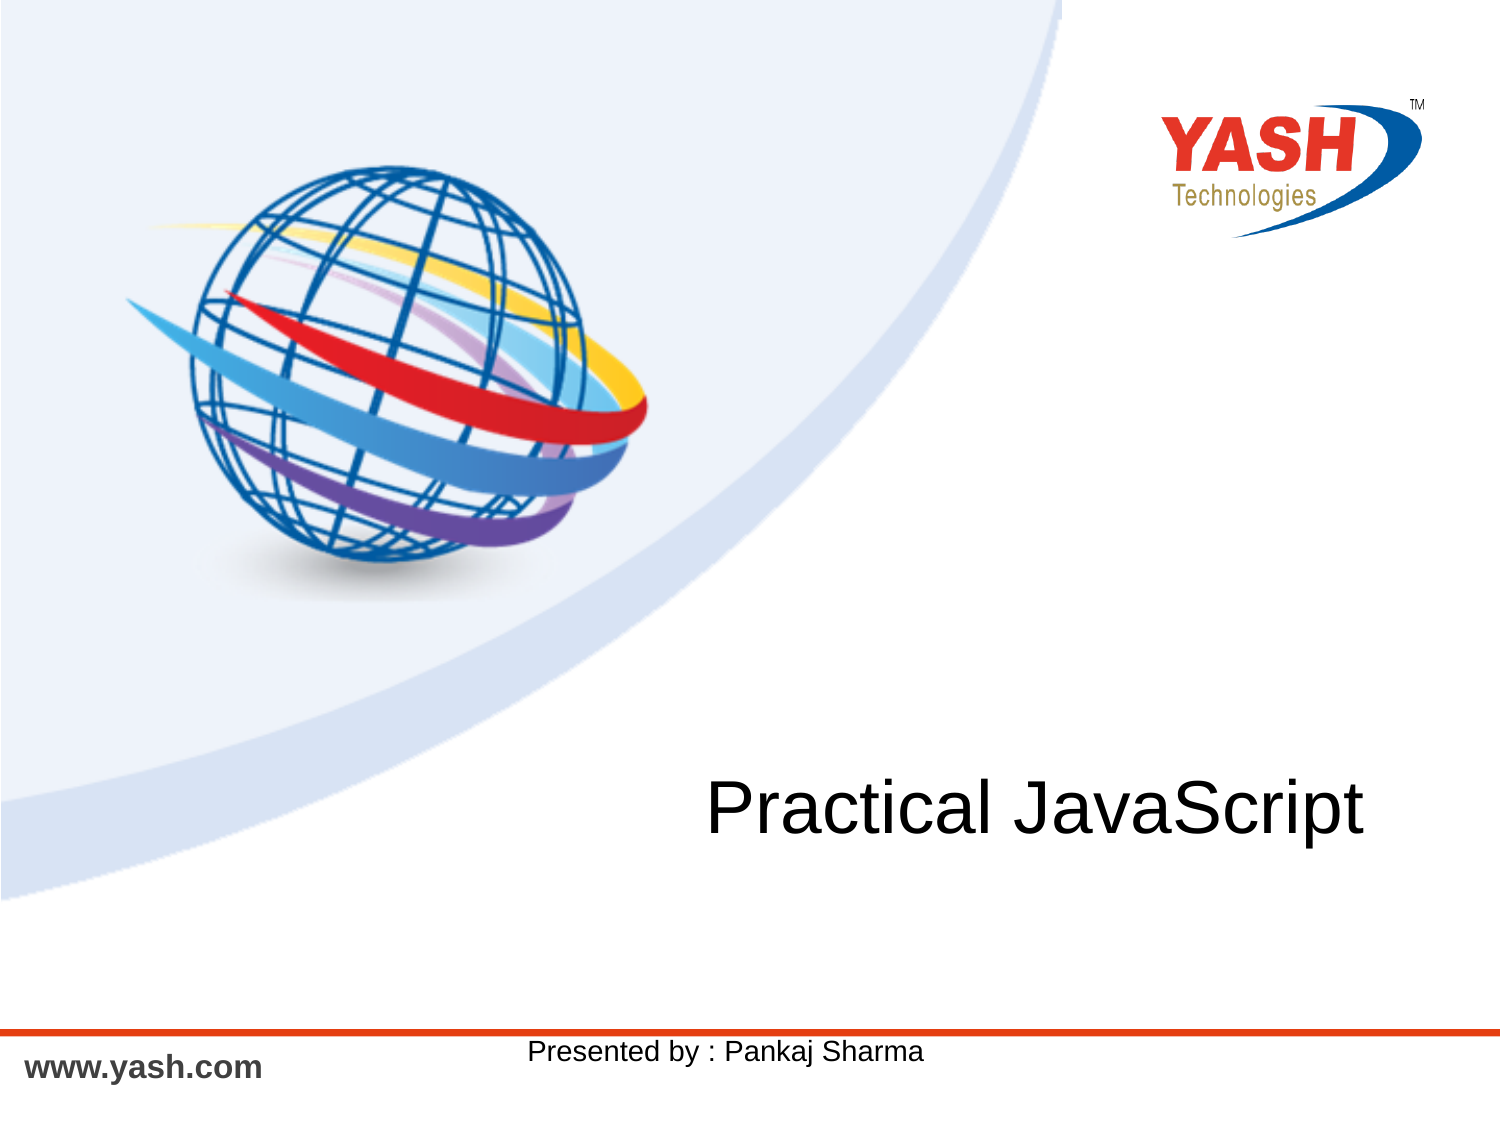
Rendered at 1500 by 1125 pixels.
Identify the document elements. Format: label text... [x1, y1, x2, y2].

picture [1, 0, 1062, 908]
picture [1161, 99, 1424, 238]
title Practical JavaScript [690, 751, 1412, 858]
footer Presented by : Pankaj Sharma [512, 1024, 1069, 1103]
